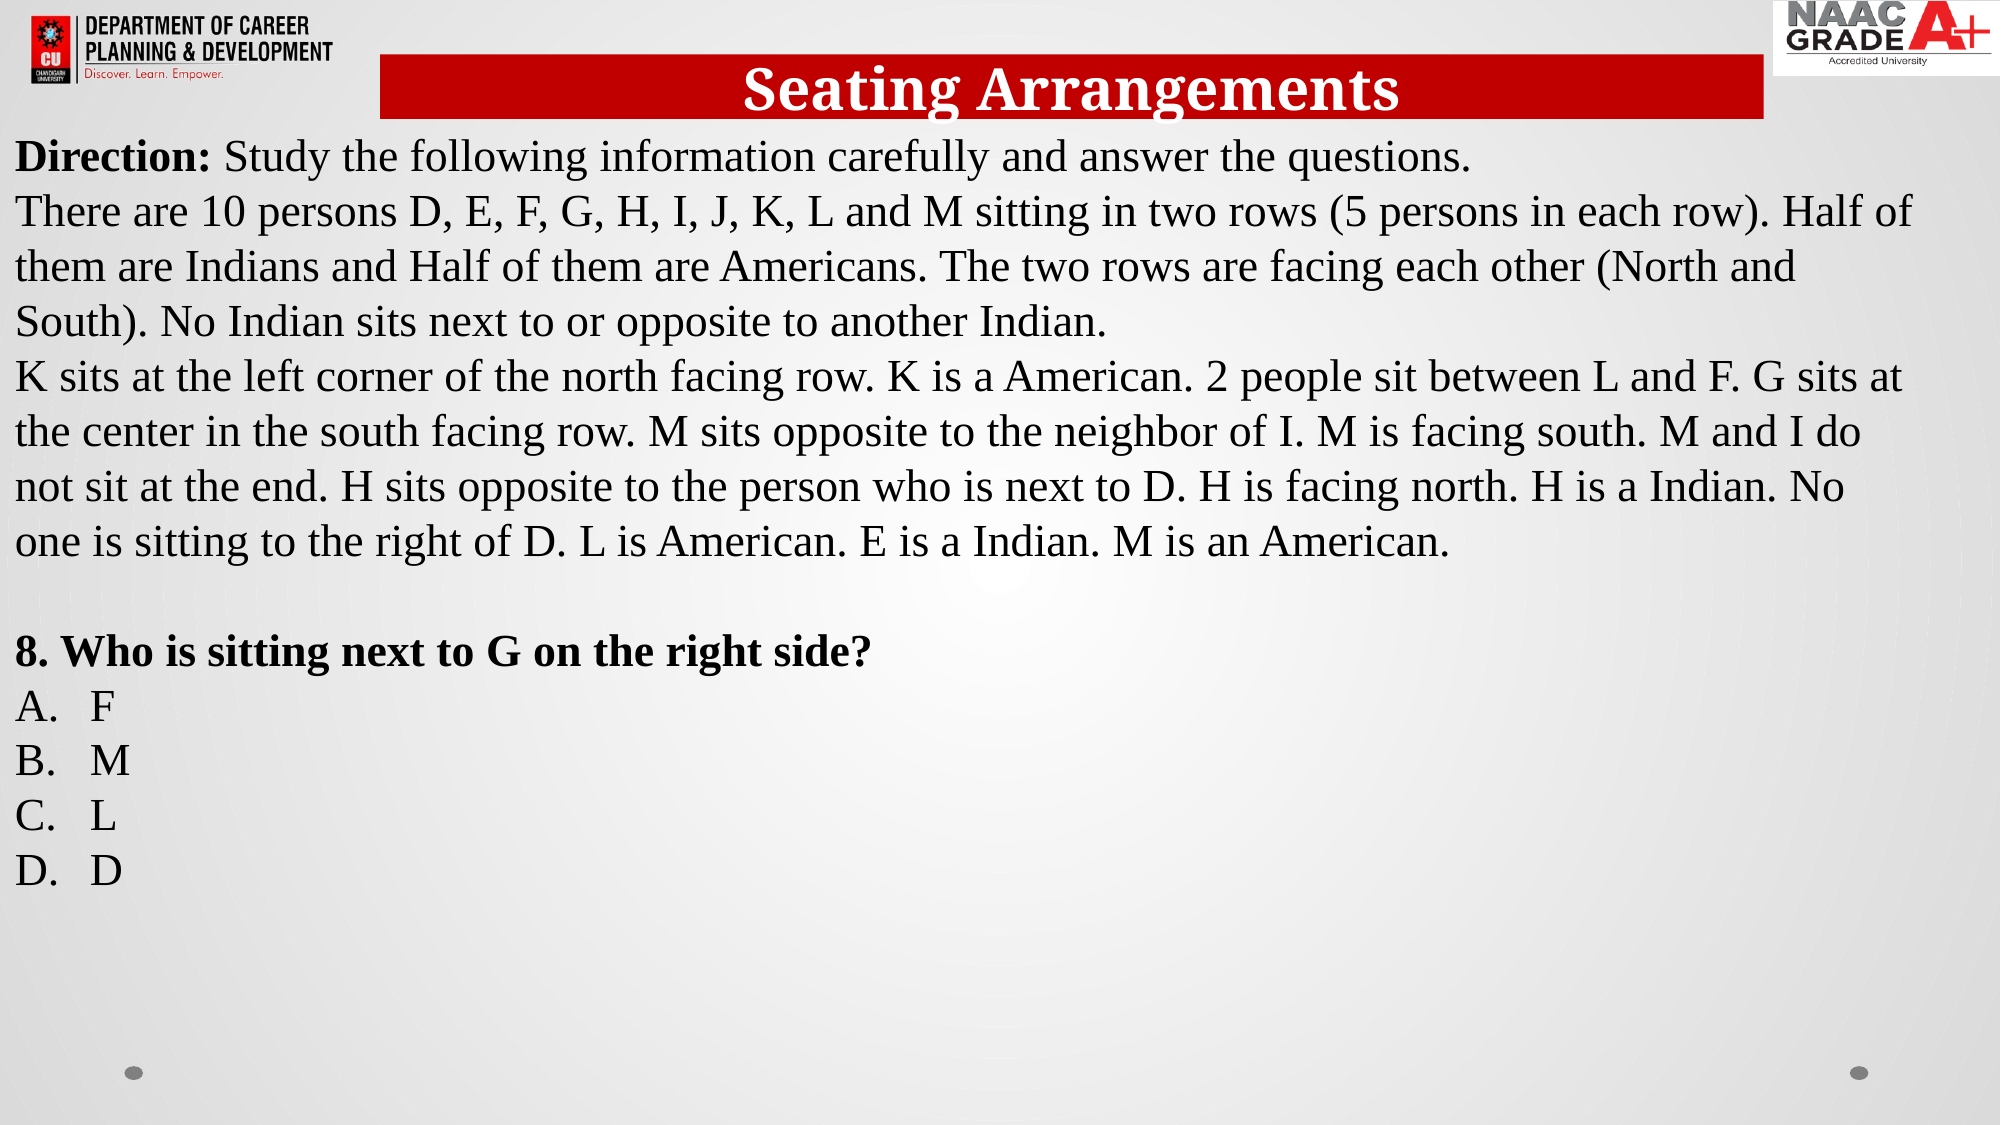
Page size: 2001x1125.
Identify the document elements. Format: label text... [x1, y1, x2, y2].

text_box Direction: Study the following information carefully and answer the questions. There are 10 persons D, E, F, G, H, I, J, K, L and M sitting in two rows (5 persons in each row). Half of them are Indians and Half of them are Americans. The two rows are facing each other (North and South). No Indian sits next to or opposite to another Indian. K sits at the left corner of the north facing row. K is a American. 2 people sit between L and F. G sits at the center in the south facing row. M sits opposite to the neighbor of I. M is facing south. M and I do not sit at the end. H sits opposite to the person who is next to D. H is facing north. H is a Indian. No one is sitting to the right of D. L is American. E is a Indian. M is an American. 8. Who is sitting next to G on the right side? F M L D [0, 117, 1930, 1125]
text_box Seating Arrangements [378, 52, 1766, 113]
text_box [31, 113, 1961, 309]
picture [1772, 1, 2000, 76]
picture [23, 0, 349, 100]
